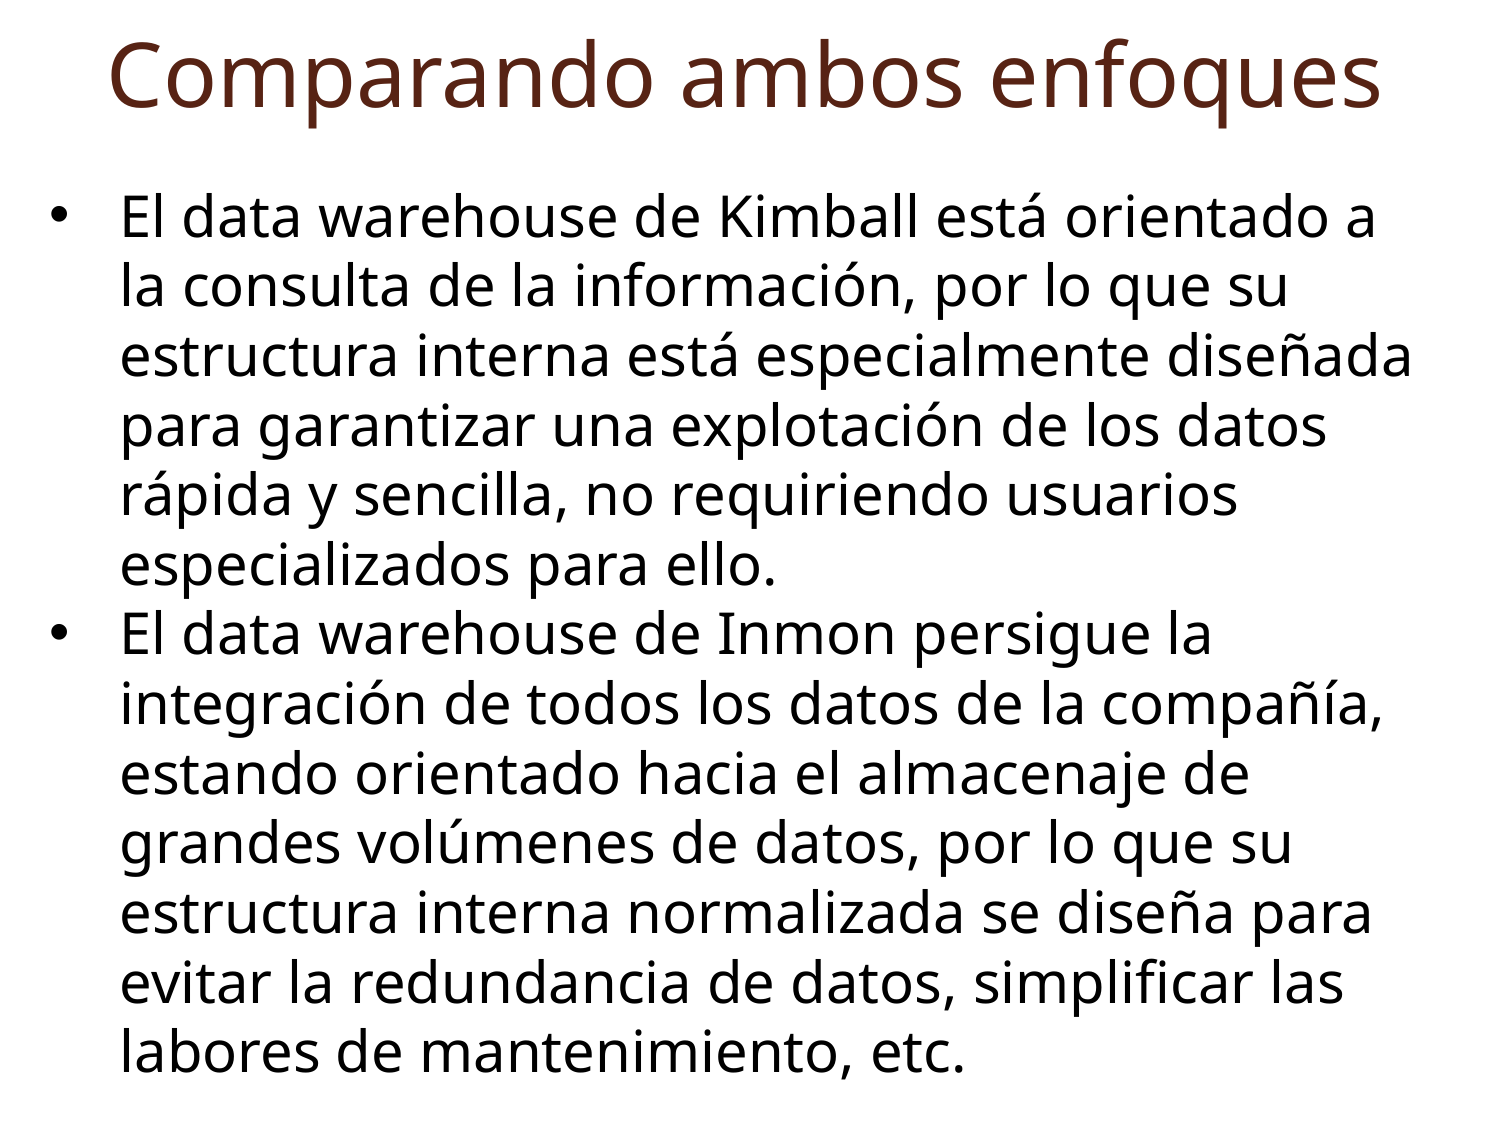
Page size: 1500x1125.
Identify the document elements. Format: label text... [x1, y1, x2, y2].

text_box Comparando ambos enfoques [34, 1, 1456, 143]
text_box El data warehouse de Kimball está orientado a la consulta de la información, por lo que su estructura interna está especialmente diseñada para garantizar una explotación de los datos rápida y sencilla, no requiriendo usuarios especializados para ello. El data warehouse de Inmon persigue la integración de todos los datos de la compañía, estando orientado hacia el almacenaje de grandes volúmenes de datos, por lo que su estructura interna normalizada se diseña para evitar la redundancia de datos, simplificar las labores de mantenimiento, etc. [34, 171, 1456, 1100]
